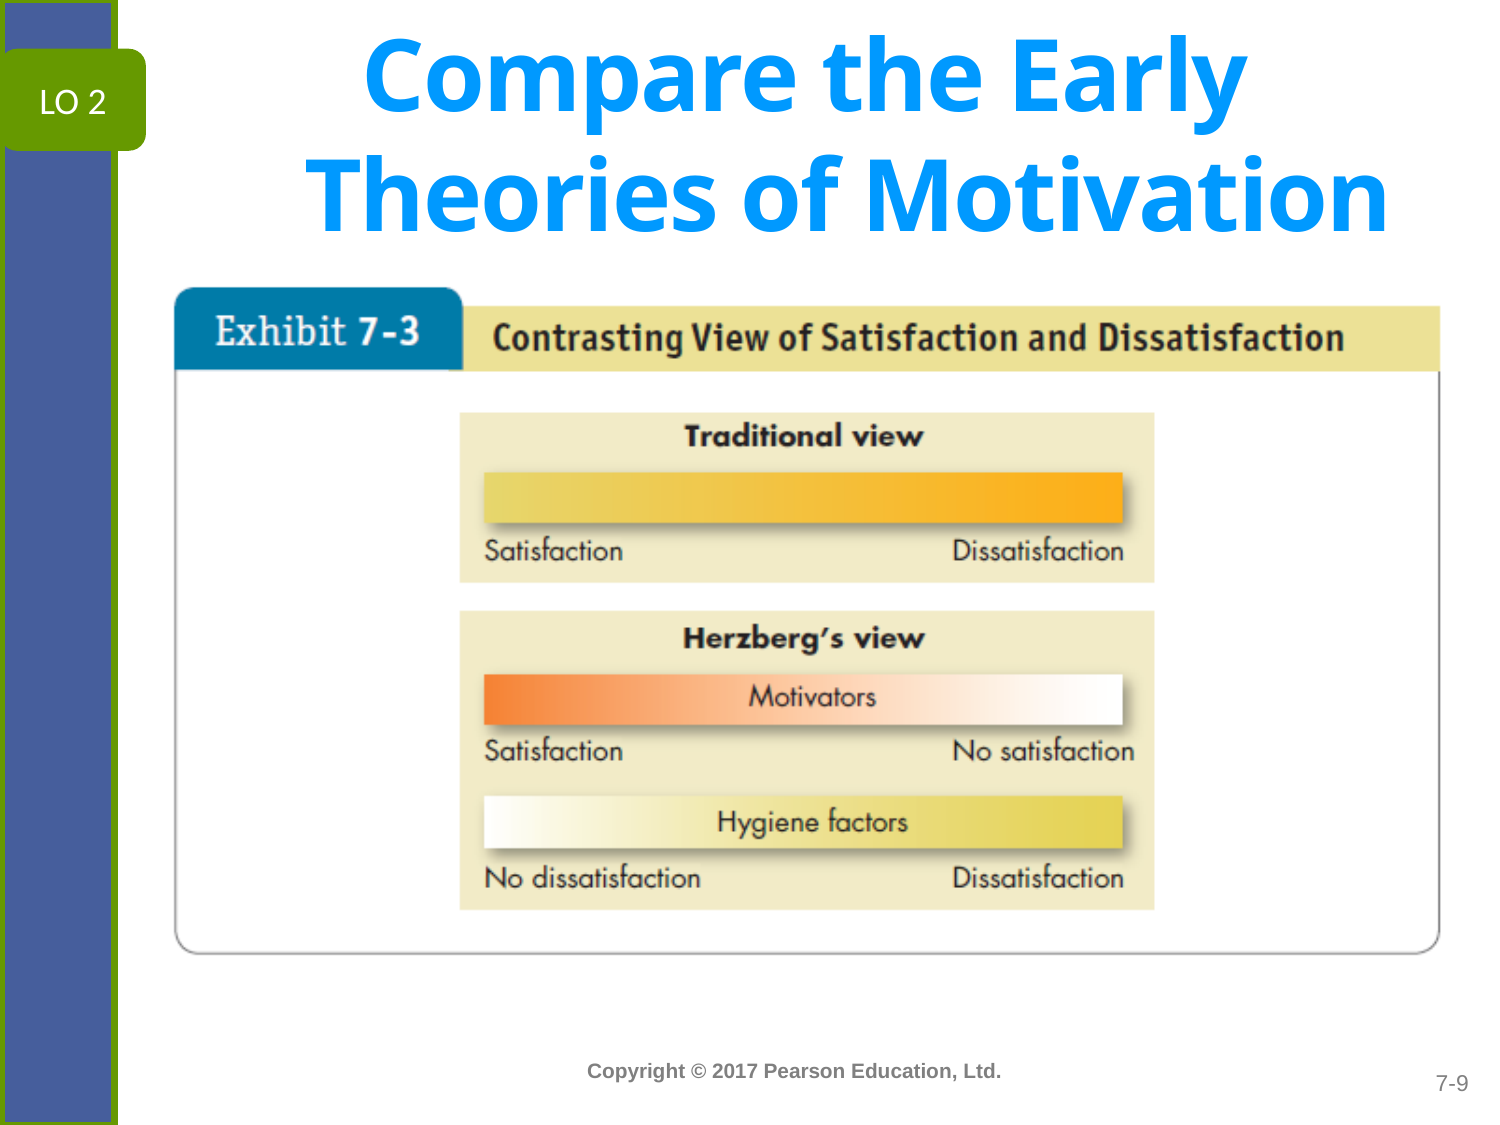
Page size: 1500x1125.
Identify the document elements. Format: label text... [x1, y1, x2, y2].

picture [168, 283, 1449, 959]
slide_number 7-9 [1405, 1048, 1499, 1117]
title Compare the Early Theories of Motivation [145, 59, 1467, 303]
text_box LO 2 [0, 46, 149, 153]
